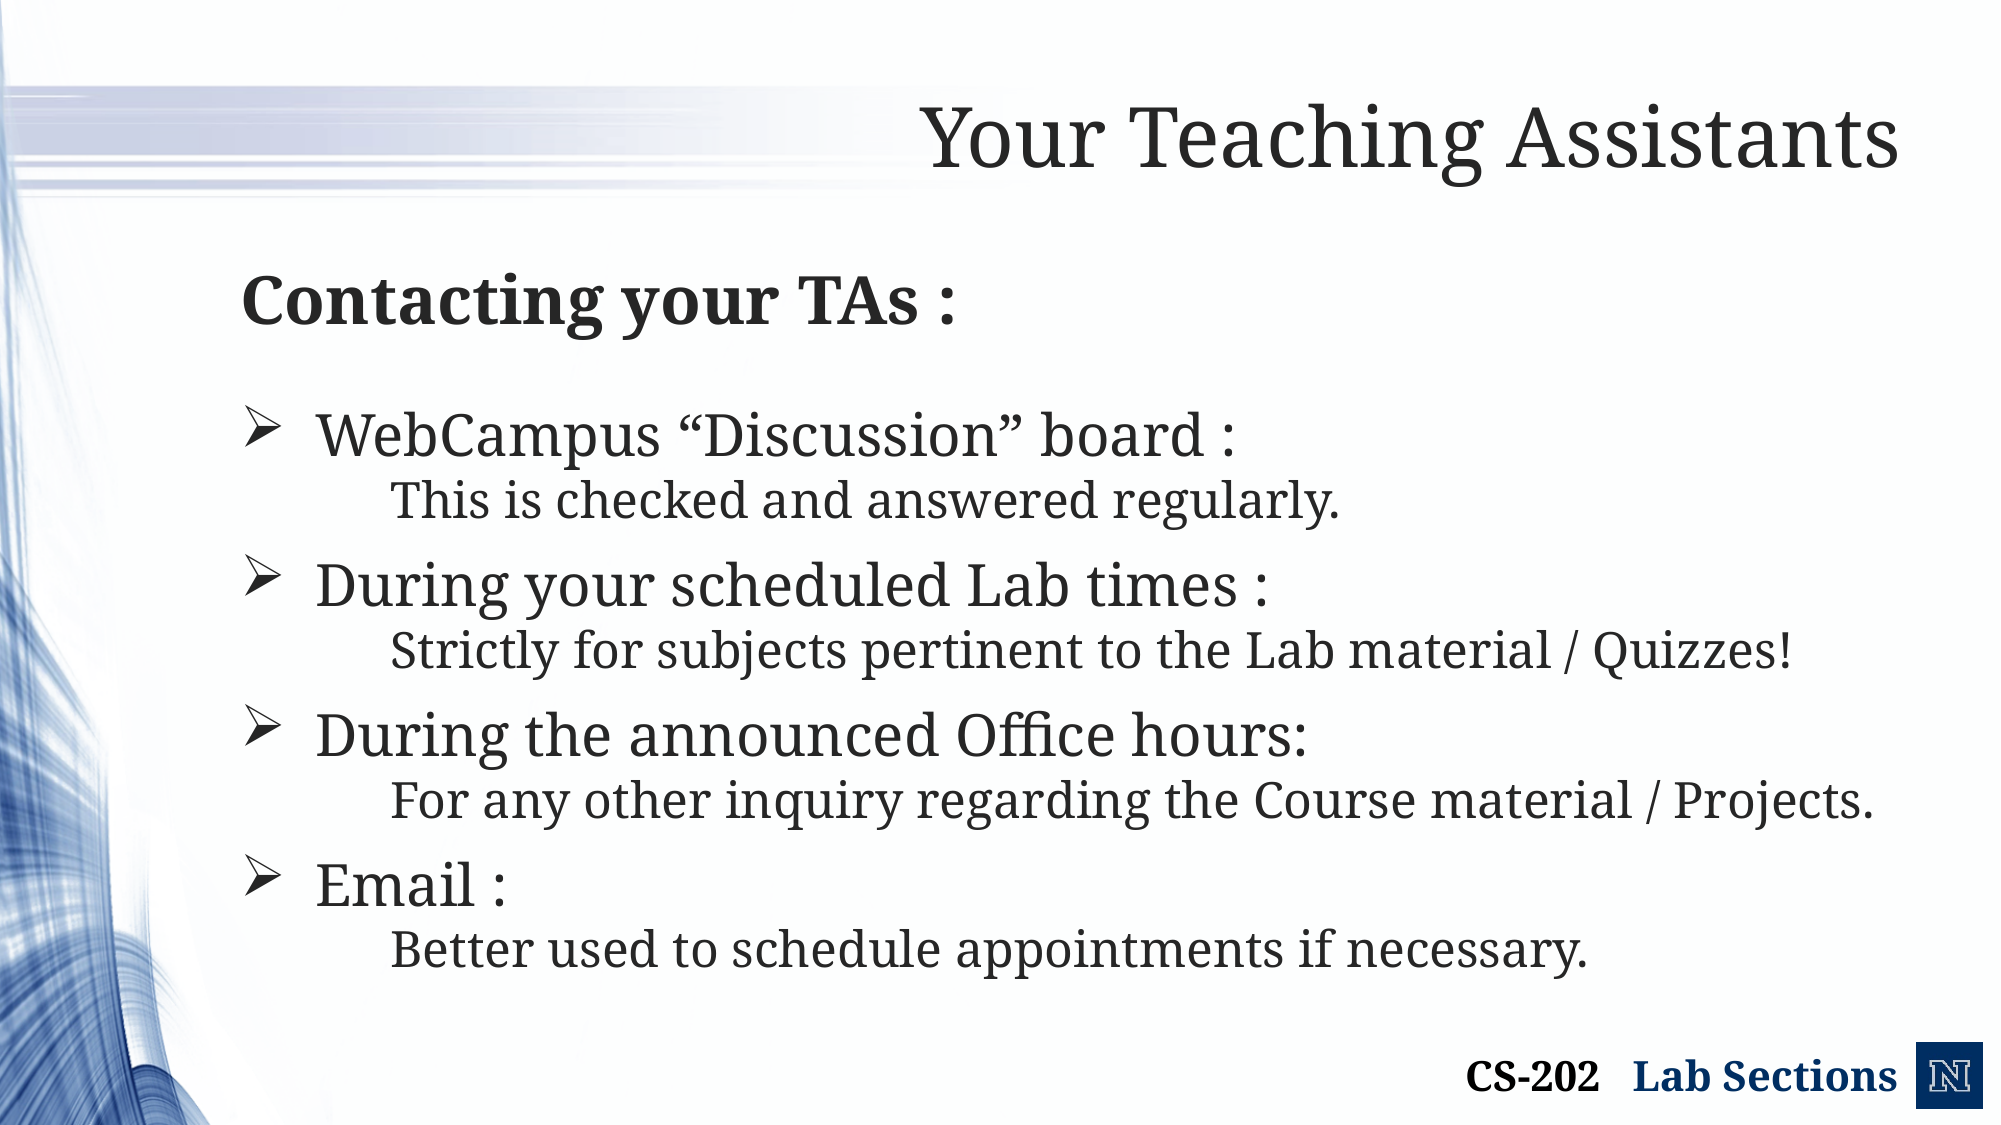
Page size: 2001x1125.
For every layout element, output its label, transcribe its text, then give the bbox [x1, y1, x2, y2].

picture [0, 0, 2001, 1125]
text_box CS-202 Lab Sections [1423, 1042, 1916, 1108]
text_box Contacting your TAs : WebCampus “Discussion” board : This is checked and answered regularly. During your scheduled Lab times : Strictly for subjects pertinent to the Lab material / Quizzes! During the announced Office hours: For any other inquiry regarding the Course material / Projects. Email : Better used to schedule appointments if necessary. [225, 210, 1940, 1043]
text_box Your Teaching Assistants [159, 85, 1917, 192]
